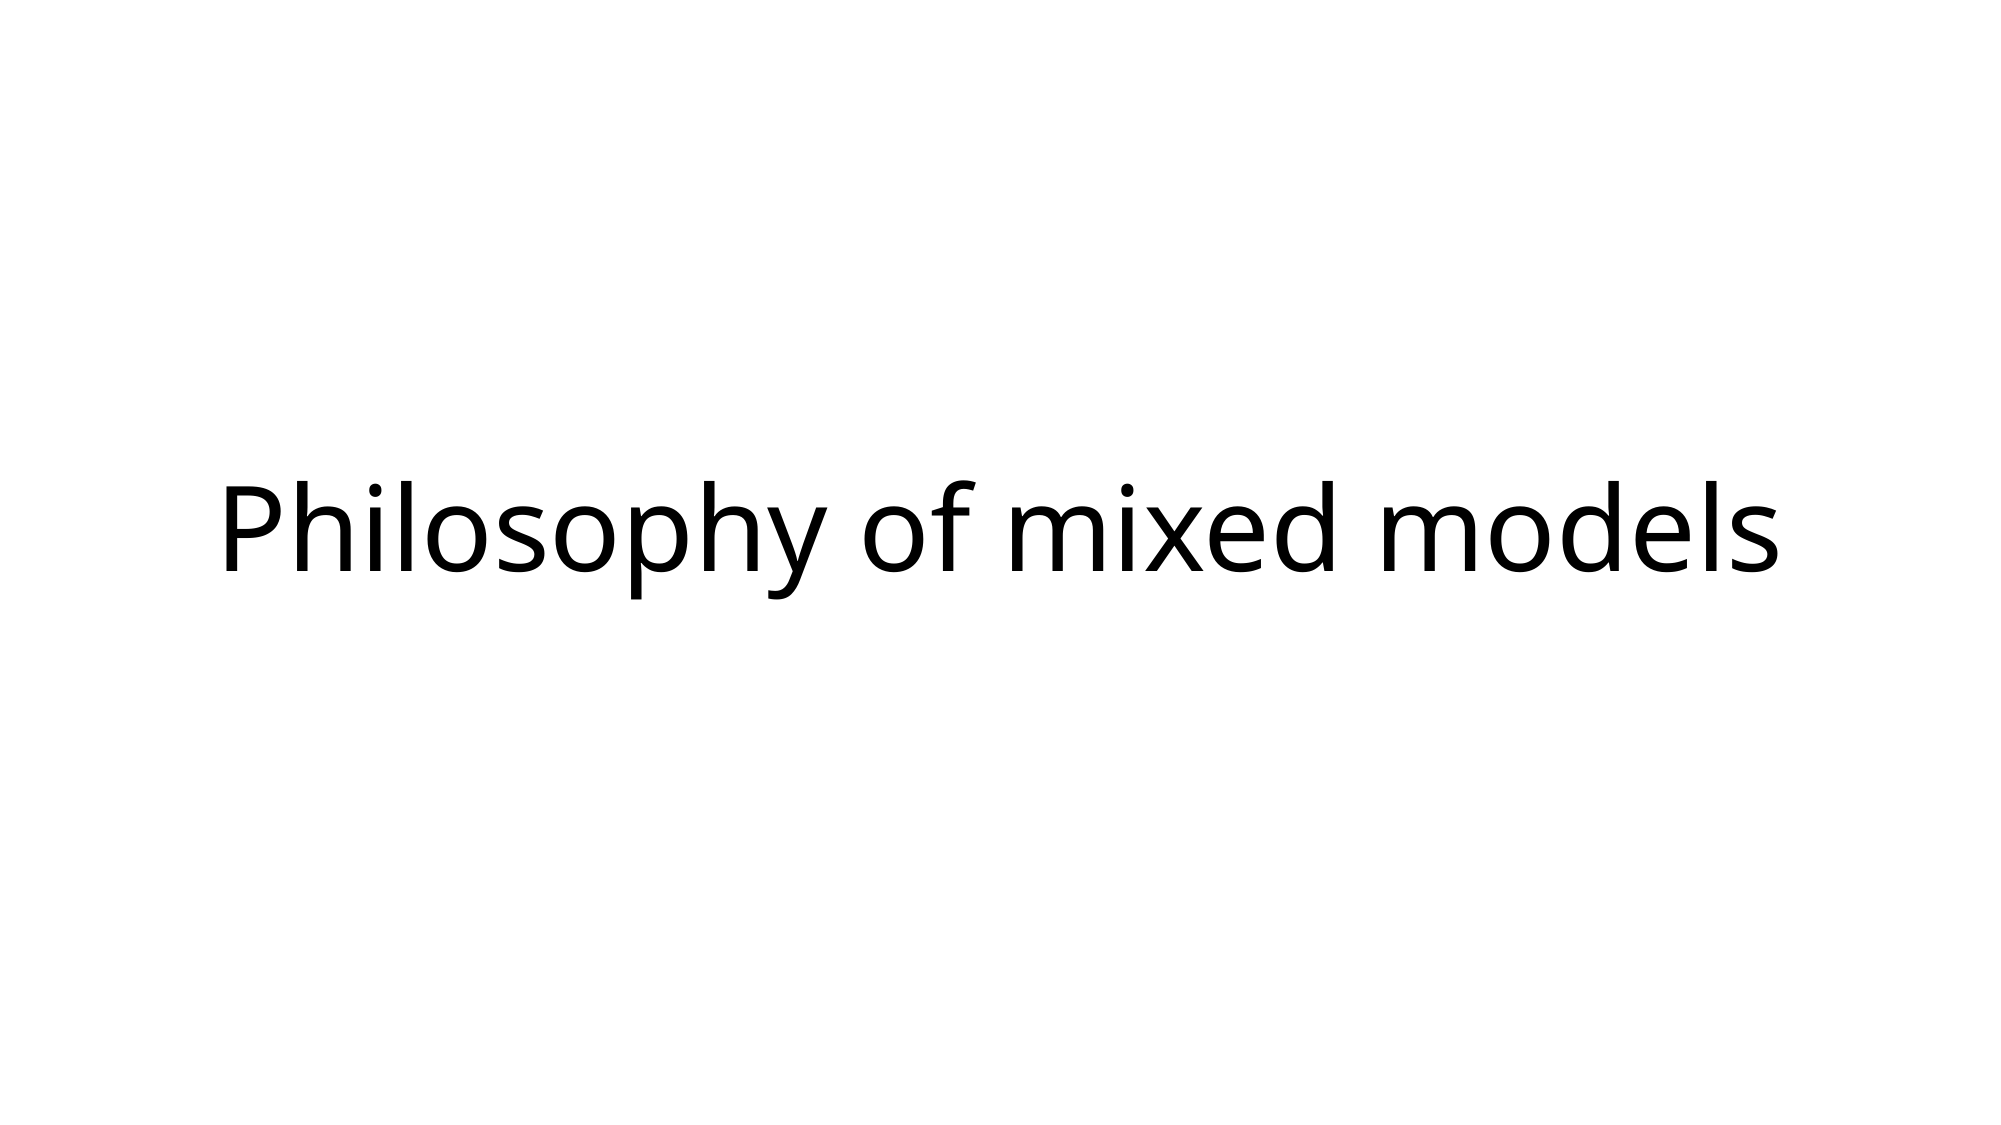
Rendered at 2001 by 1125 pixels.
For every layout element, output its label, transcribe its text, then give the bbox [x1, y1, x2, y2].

title Philosophy of mixed models [137, 423, 1863, 642]
